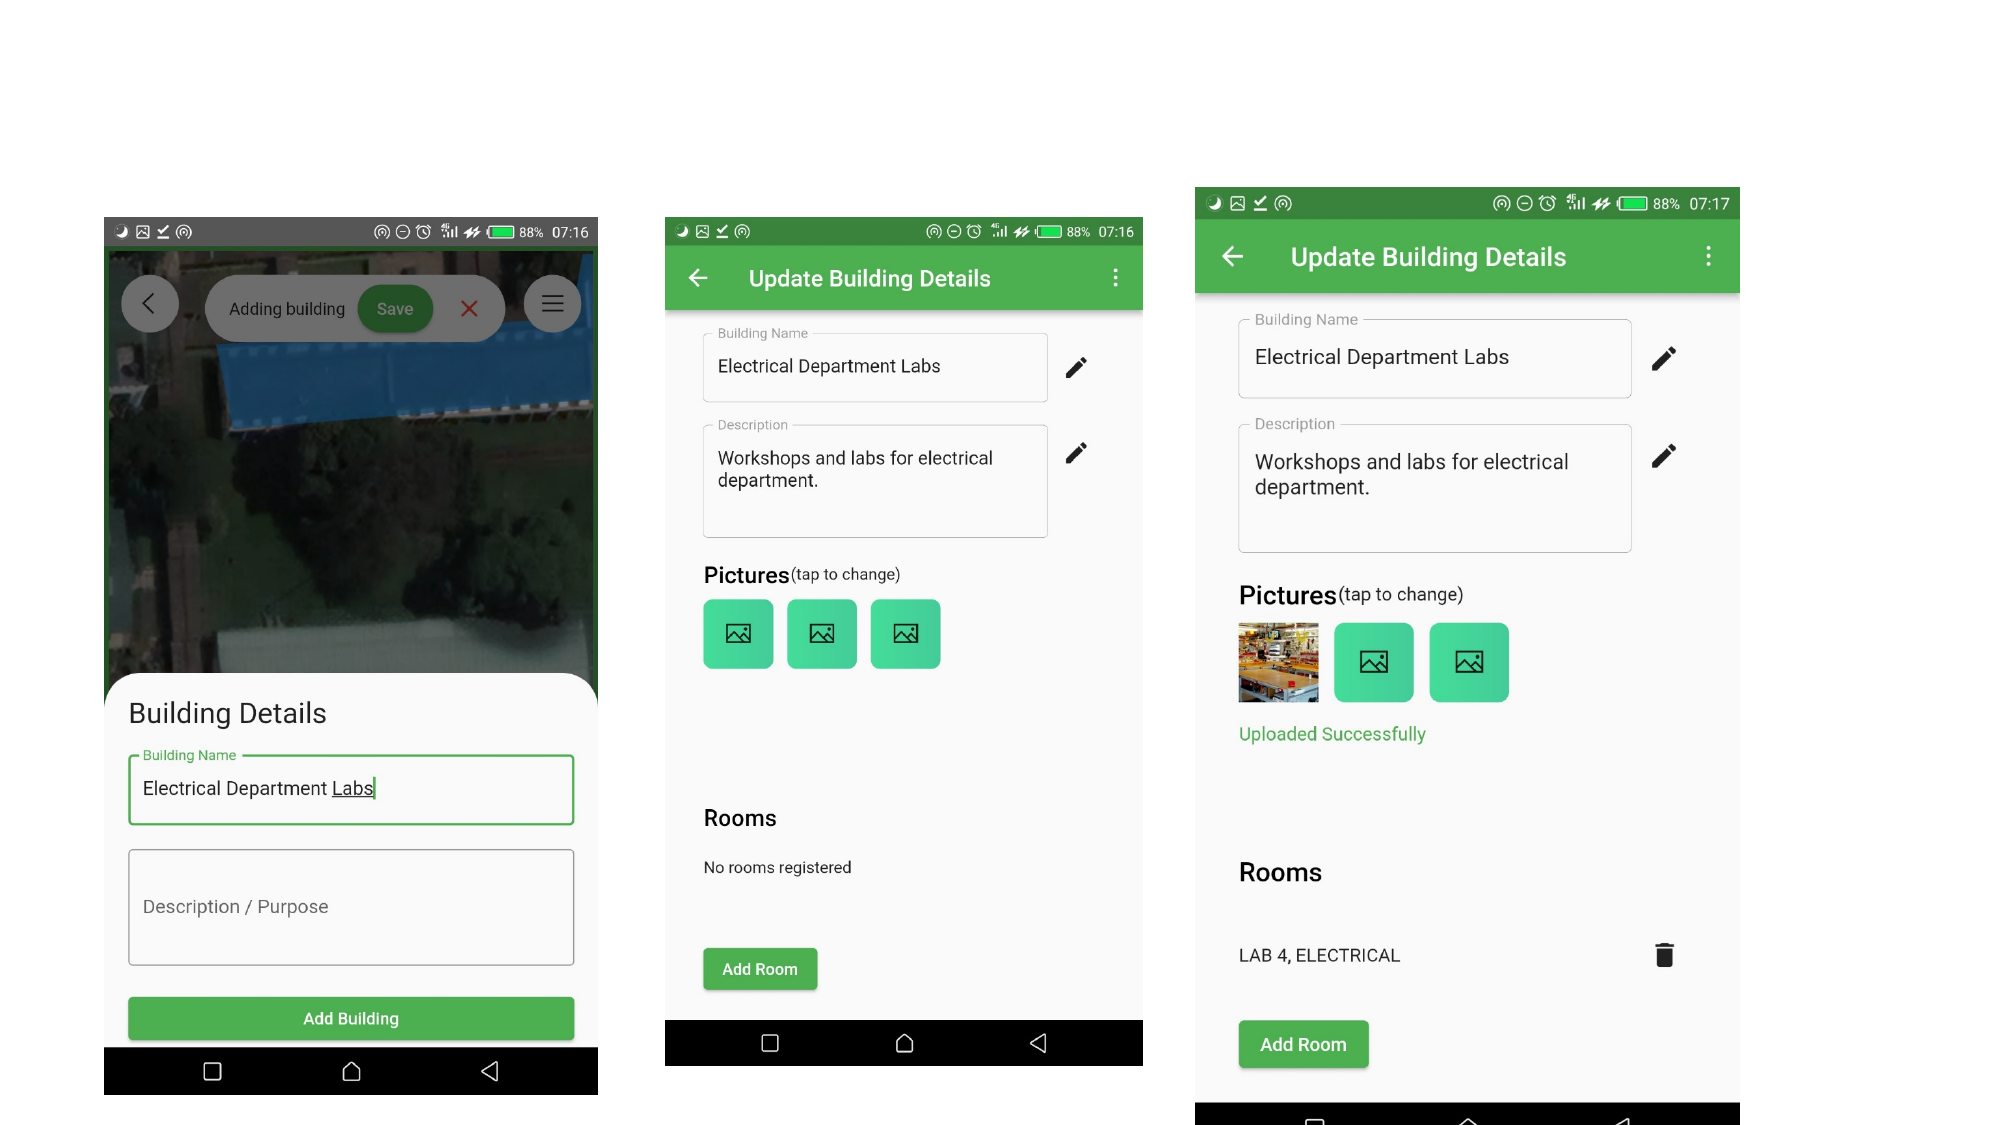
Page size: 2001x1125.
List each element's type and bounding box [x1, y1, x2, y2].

picture [1195, 187, 1740, 1125]
picture [103, 217, 598, 1095]
picture [665, 217, 1143, 1066]
